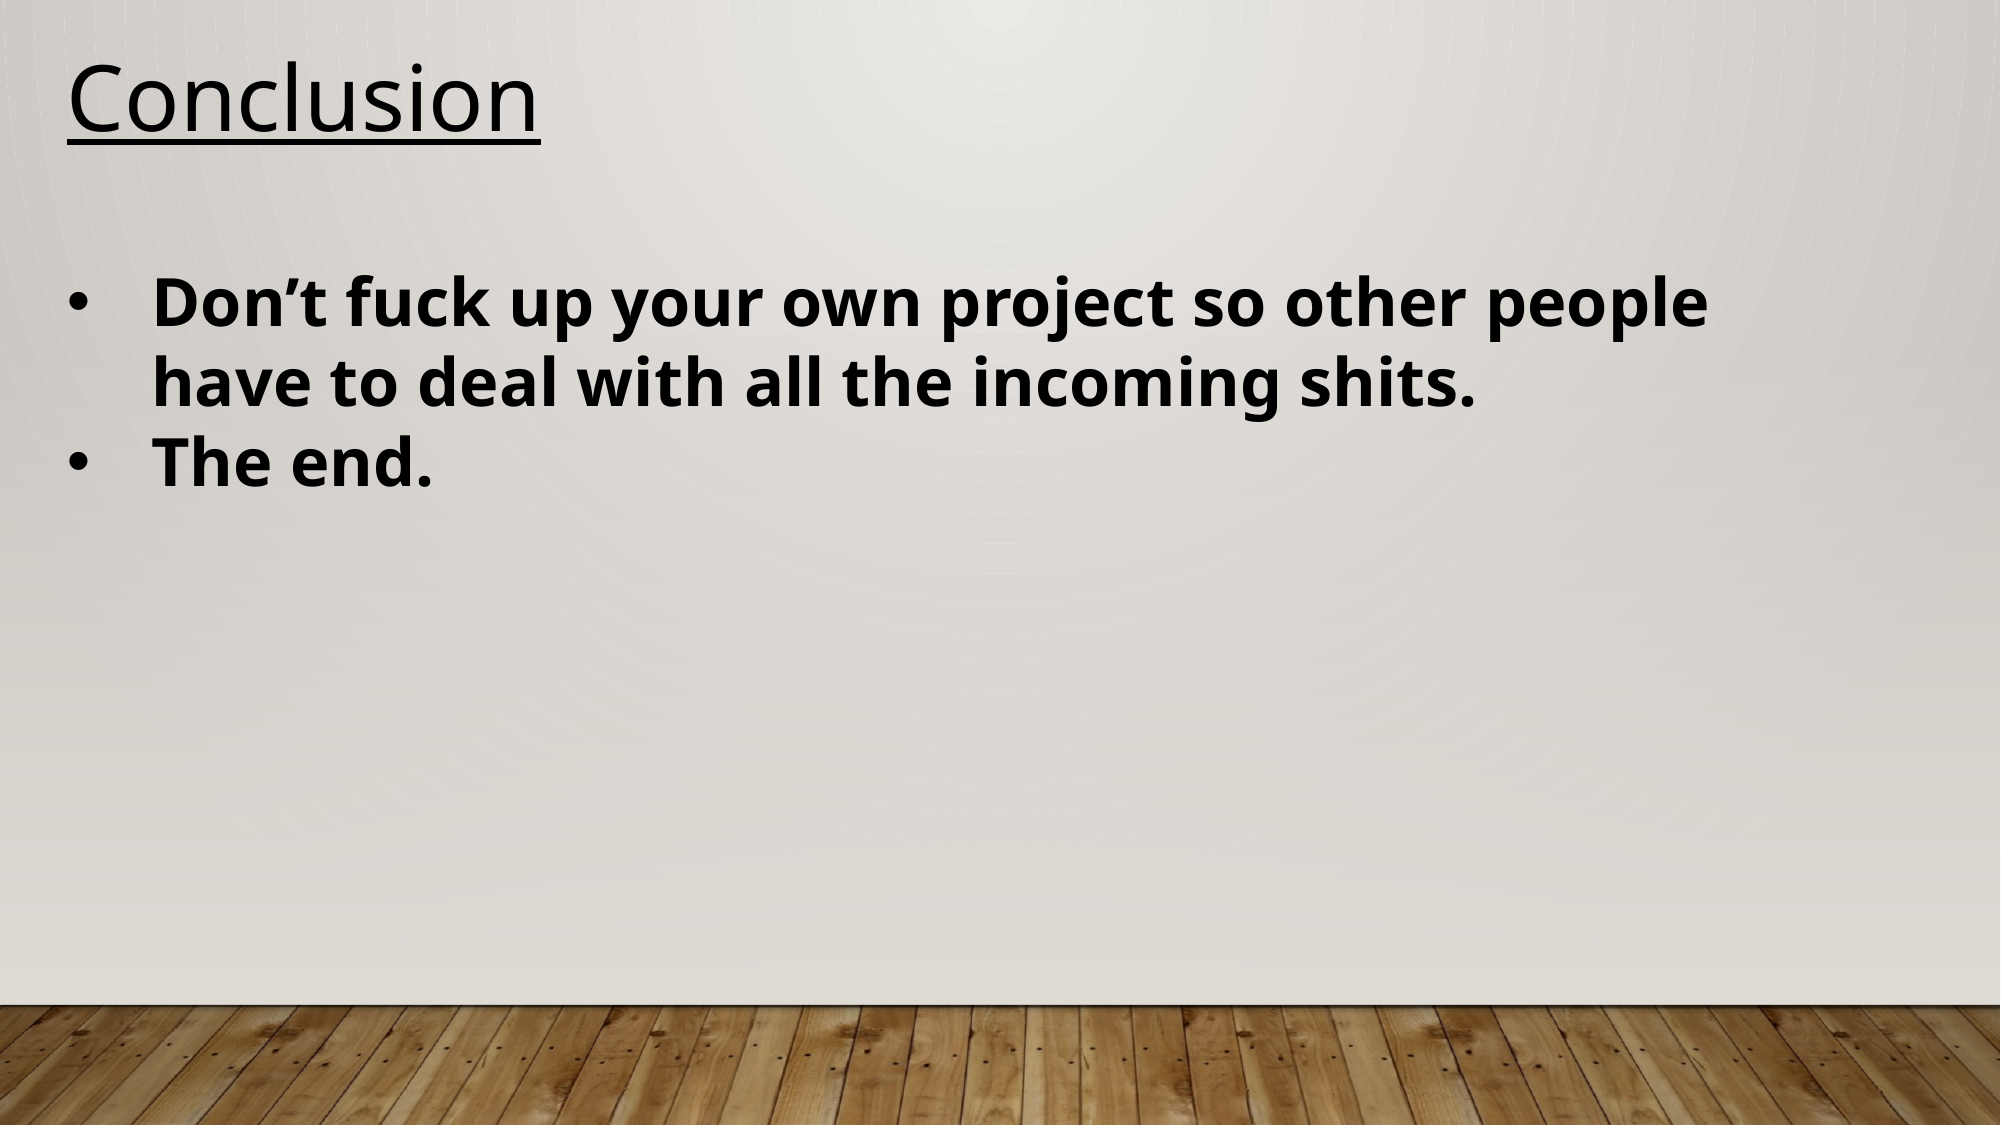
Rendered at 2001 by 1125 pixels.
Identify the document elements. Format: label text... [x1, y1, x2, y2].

text_box Conclusion [52, 32, 1249, 158]
text_box Don’t fuck up your own project so other people have to deal with all the incoming shits. The end. [52, 252, 1727, 588]
picture [0, 1005, 2000, 1125]
